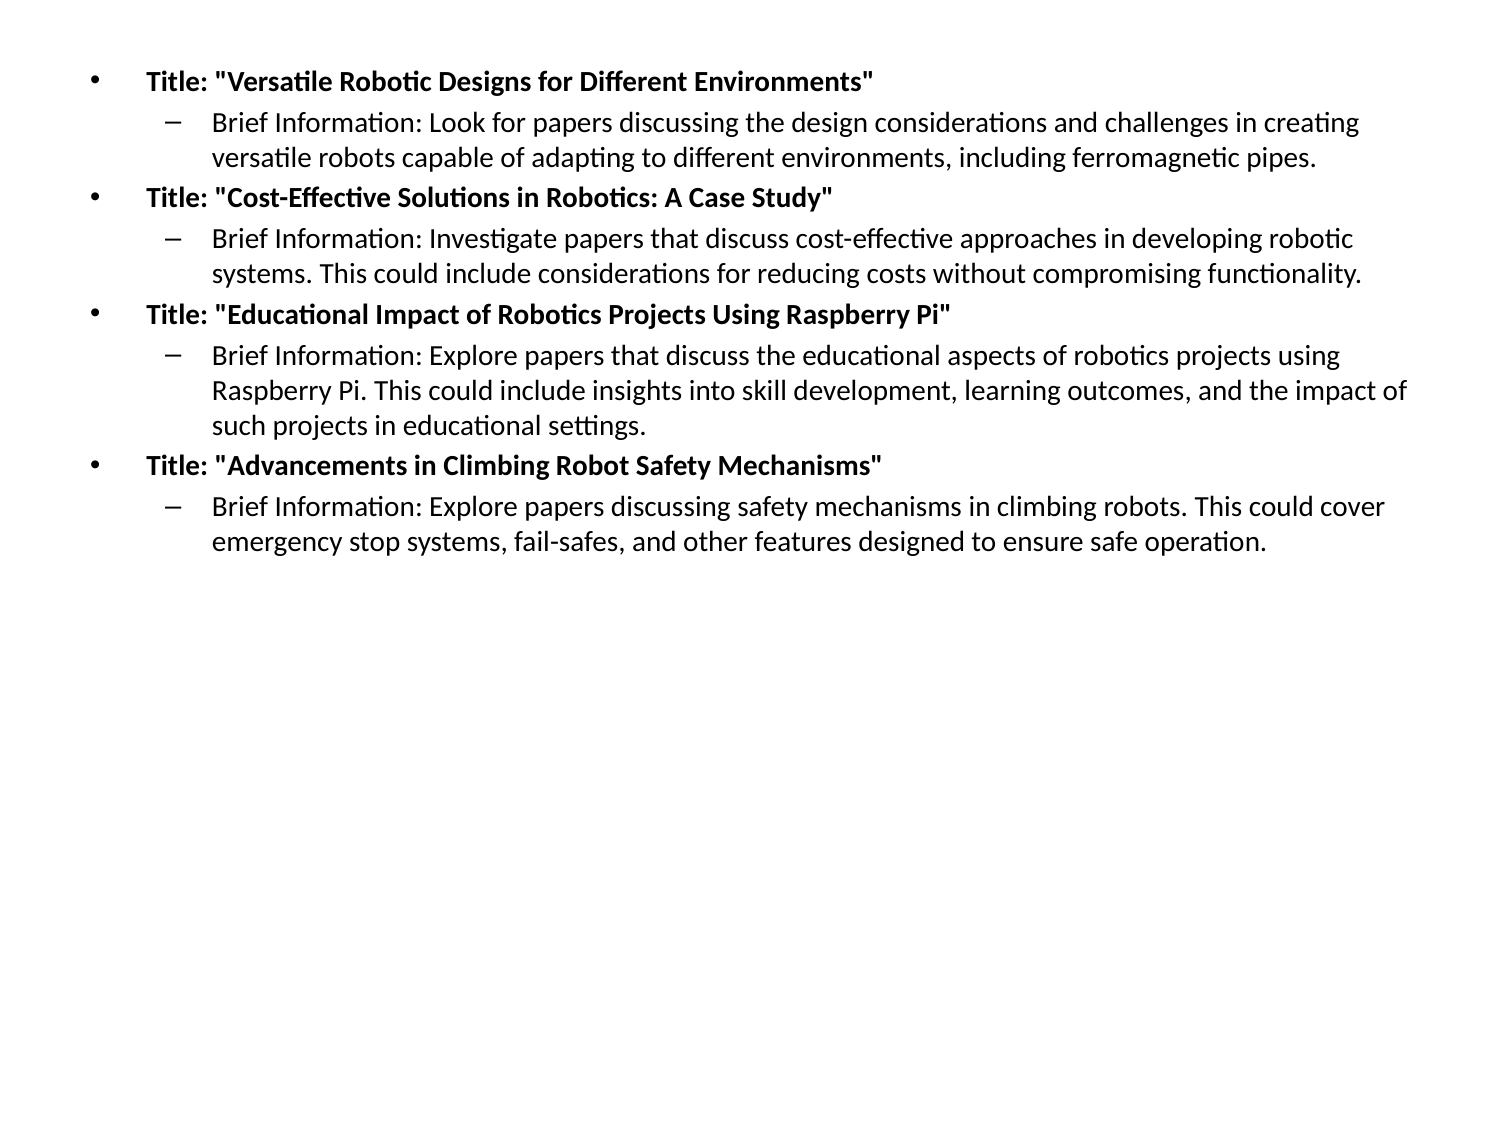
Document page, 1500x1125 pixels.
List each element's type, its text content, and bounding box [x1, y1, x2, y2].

list Title: "Versatile Robotic Designs for Different Environments" Brief Information: Look for papers discussing the design considerations and challenges in creating versatile robots capable of adapting to different environments, including ferromagnetic pipes. Title: "Cost-Effective Solutions in Robotics: A Case Study" Brief Information: Investigate papers that discuss cost-effective approaches in developing robotic systems. This could include considerations for reducing costs without compromising functionality. Title: "Educational Impact of Robotics Projects Using Raspberry Pi" Brief Information: Explore papers that discuss the educational aspects of robotics projects using Raspberry Pi. This could include insights into skill development, learning outcomes, and the impact of such projects in educational settings. Title: "Advancements in Climbing Robot Safety Mechanisms" Brief Information: Explore papers discussing safety mechanisms in climbing robots. This could cover emergency stop systems, fail-safes, and other features designed to ensure safe operation. [75, 54, 1425, 1005]
